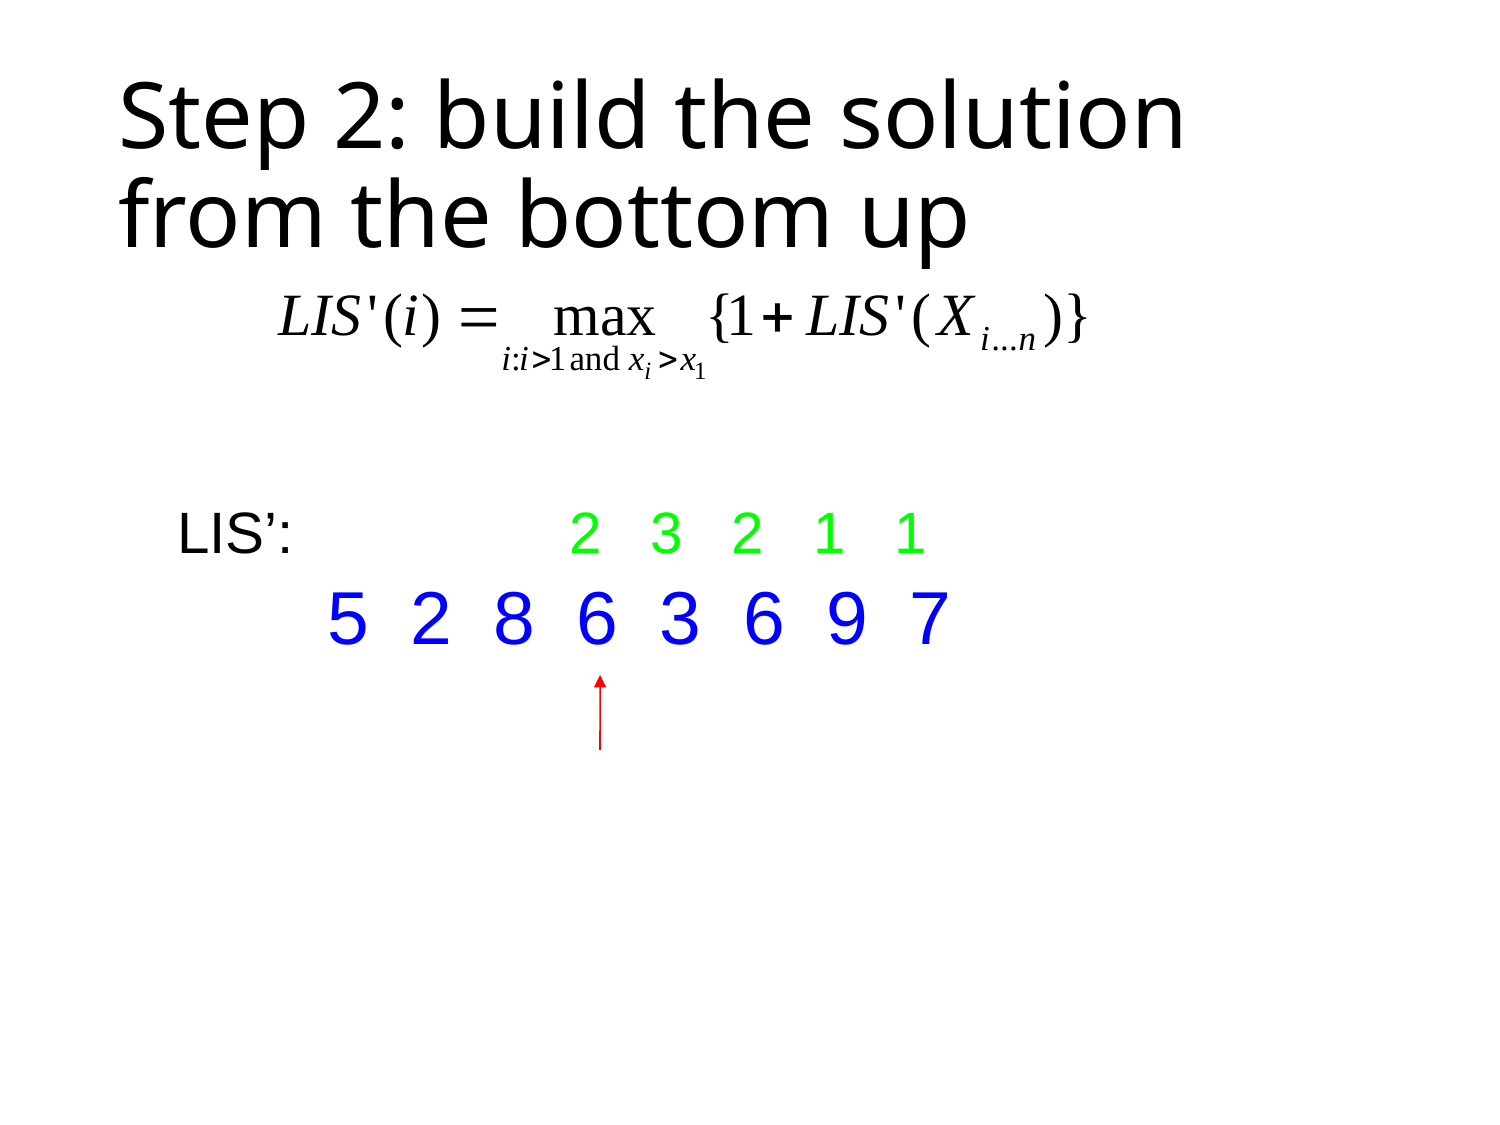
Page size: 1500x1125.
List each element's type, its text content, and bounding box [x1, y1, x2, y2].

text_box [593, 675, 607, 751]
title Step 2: build the solution from the bottom up [103, 59, 1397, 278]
text_box 5 2 8 6 3 6 9 7 [312, 562, 1150, 668]
text_box LIS’: 2 3 2 1 1 [162, 487, 1050, 573]
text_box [267, 274, 1096, 390]
